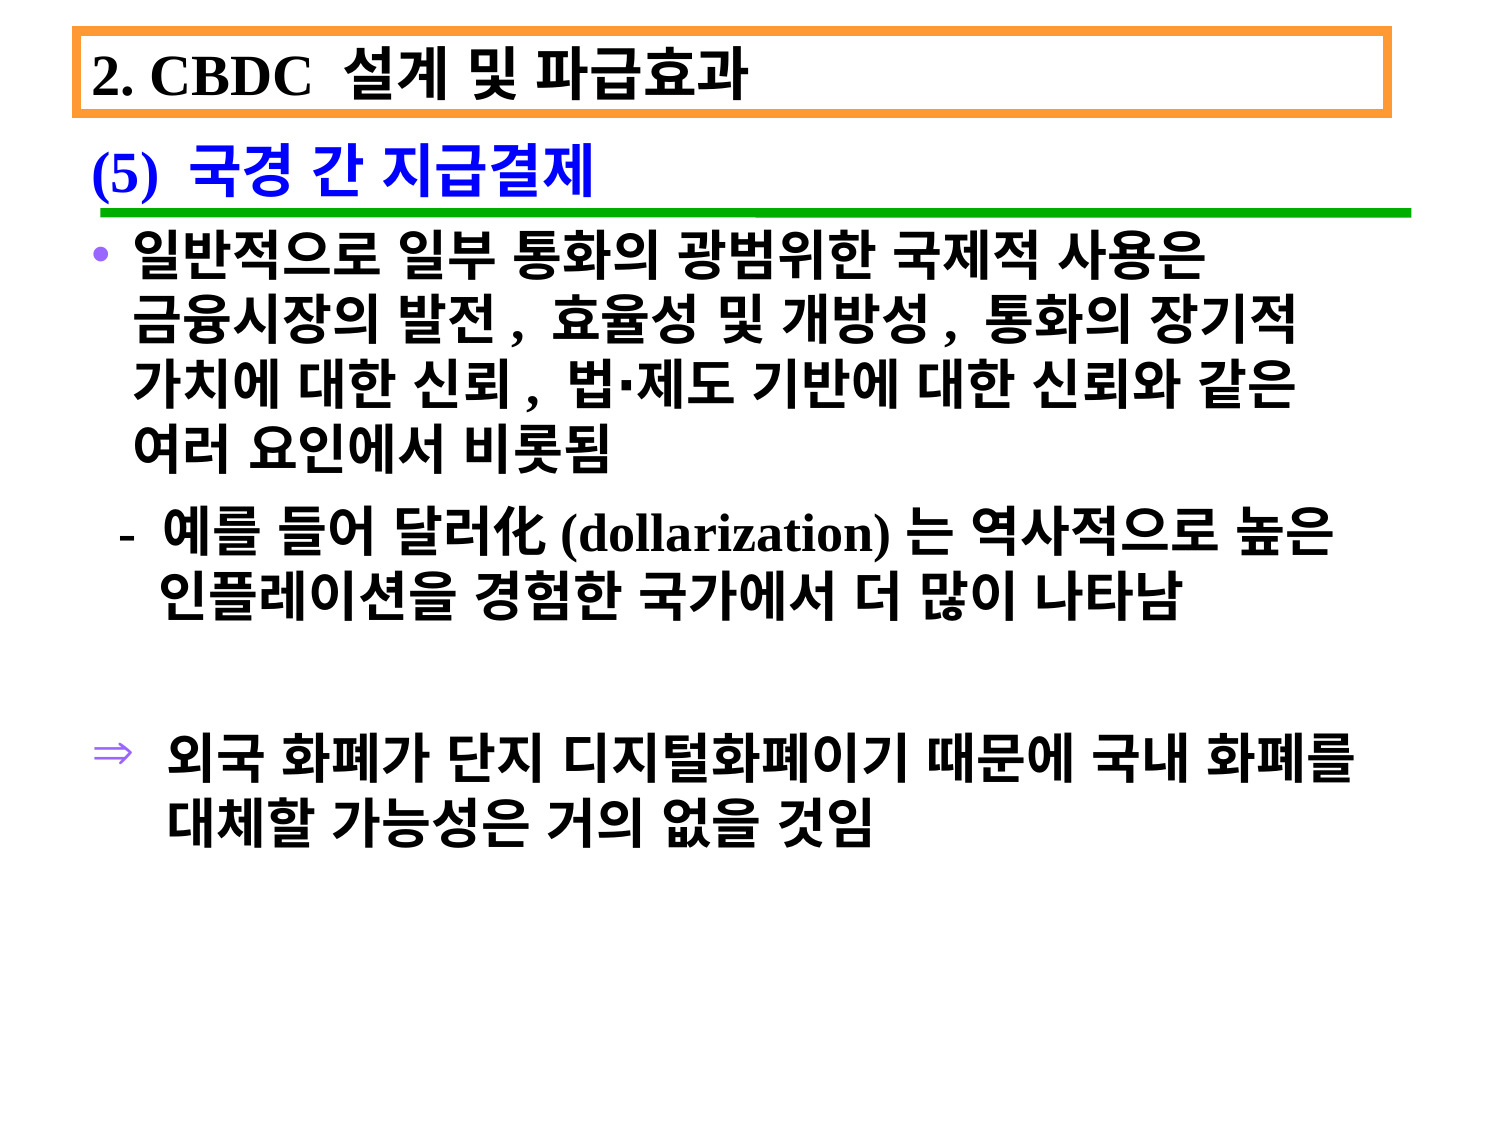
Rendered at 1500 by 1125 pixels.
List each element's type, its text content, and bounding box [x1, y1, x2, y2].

text_box 2. CBDC 설계 및 파급효과 [76, 30, 1388, 114]
text_box (5) 국경 간 지급결제 일반적으로 일부 통화의 광범위한 국제적 사용은 금융시장의 발전, 효율성 및 개방성, 통화의 장기적 가치에 대한 신뢰, 법∙제도 기반에 대한 신뢰와 같은 여러 요인에서 비롯됨 - 예를 들어 달러化(dollarization)는 역사적으로 높은 인플레이션을 경험한 국가에서 더 많이 나타남 외국 화폐가 단지 디지털화폐이기 때문에 국내 화폐를 대체할 가능성은 거의 없을 것임 [76, 127, 1424, 862]
